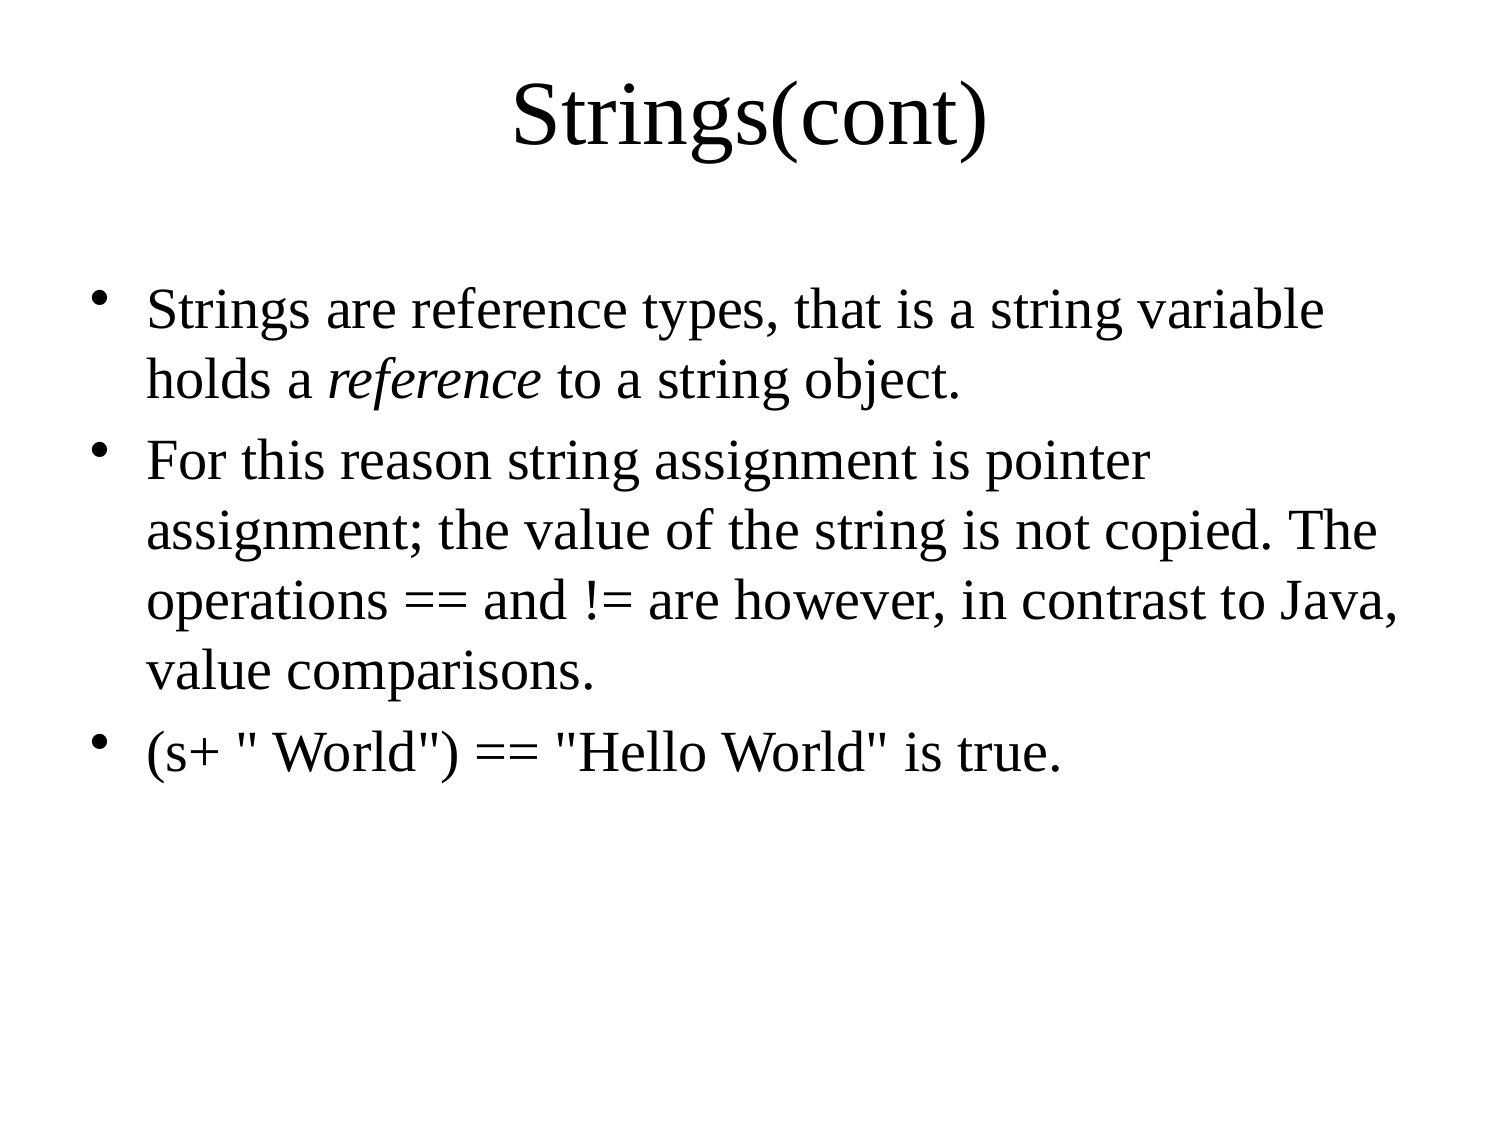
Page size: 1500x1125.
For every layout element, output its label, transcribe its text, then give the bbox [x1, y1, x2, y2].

title Strings(cont) [75, 45, 1425, 233]
list Strings are reference types, that is a string variable holds a reference to a string object. For this reason string assignment is pointer assignment; the value of the string is not copied. The operations == and != are however, in contrast to Java, value comparisons. (s+ " World") == "Hello World" is true. [75, 262, 1425, 1005]
